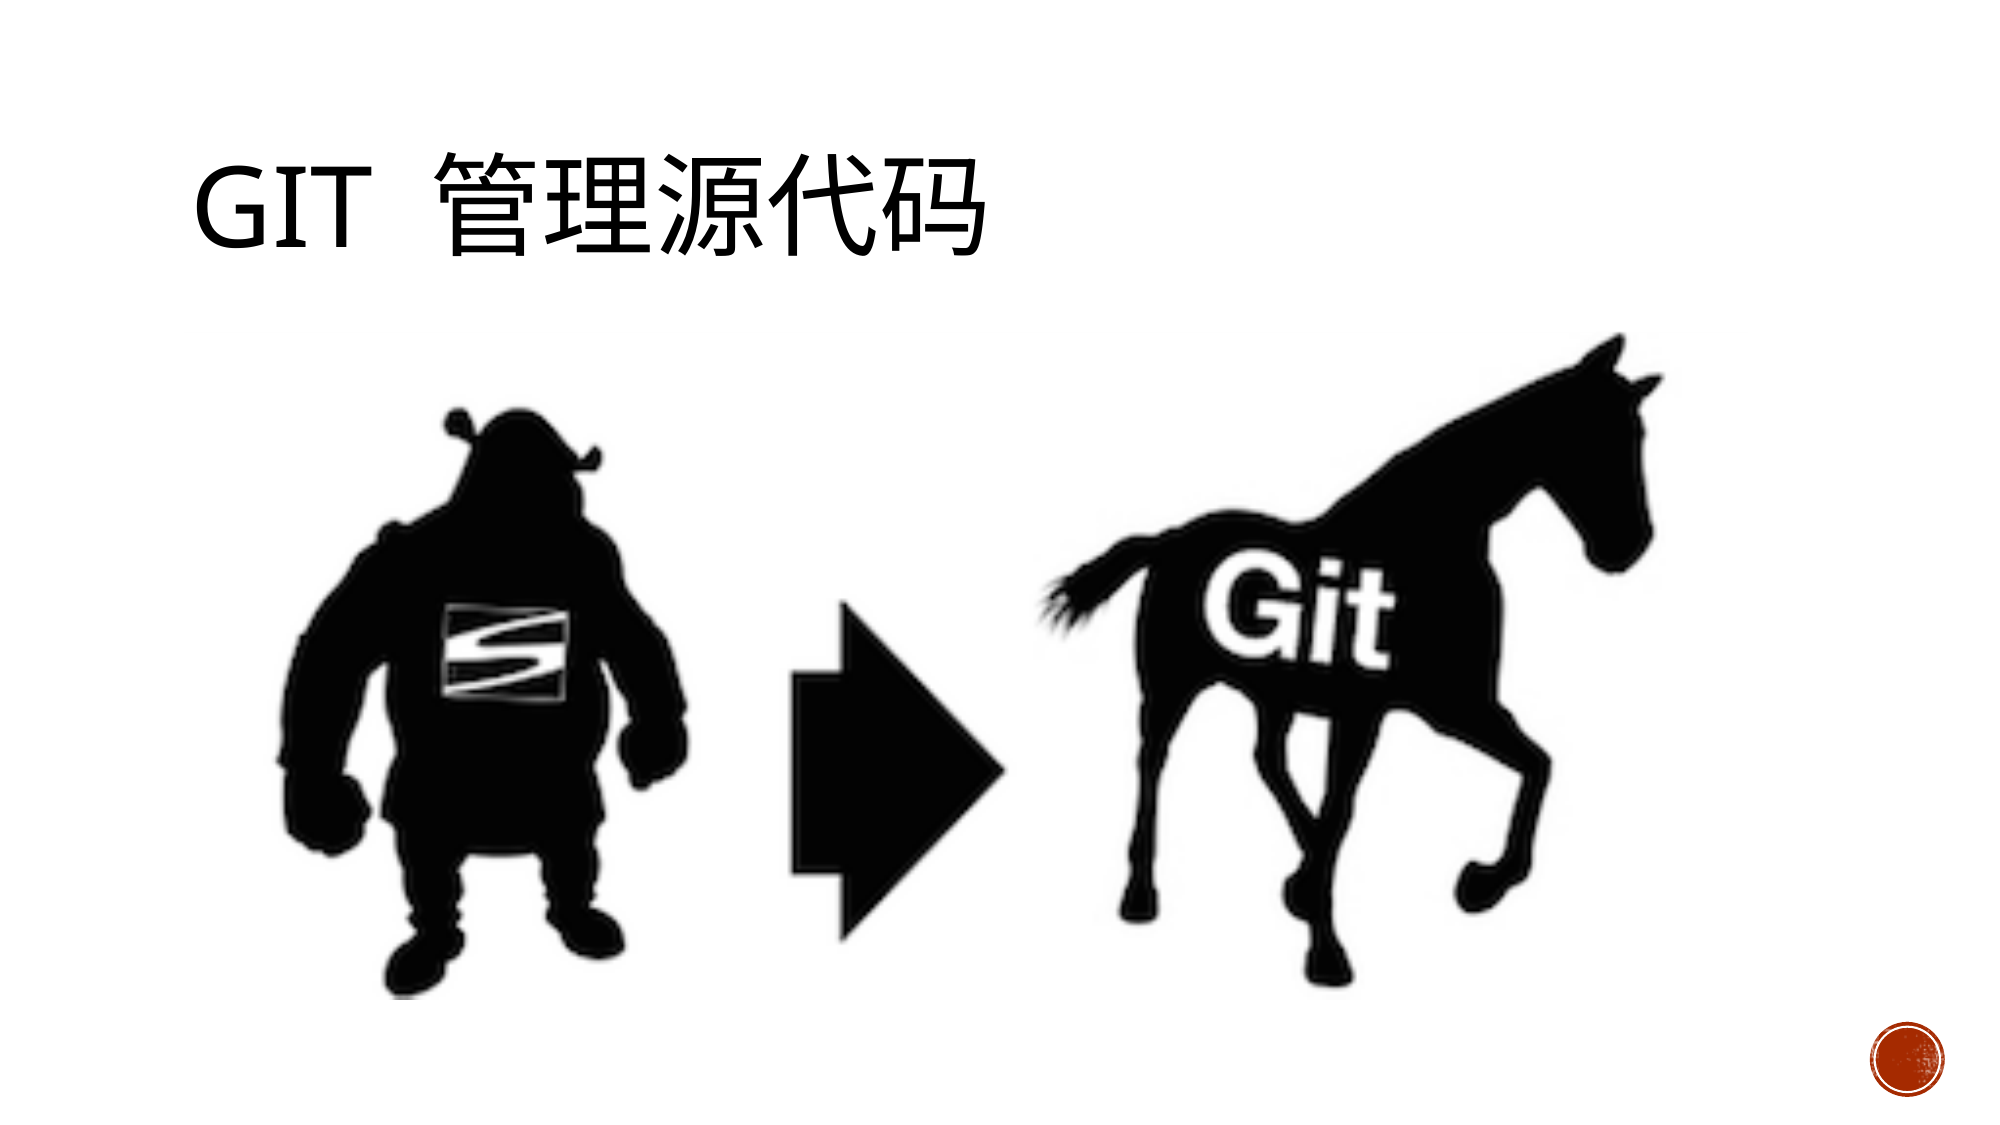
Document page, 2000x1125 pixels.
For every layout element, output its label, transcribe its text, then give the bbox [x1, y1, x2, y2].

title Git 管理源代码 [175, 79, 1825, 344]
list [186, 332, 1746, 998]
